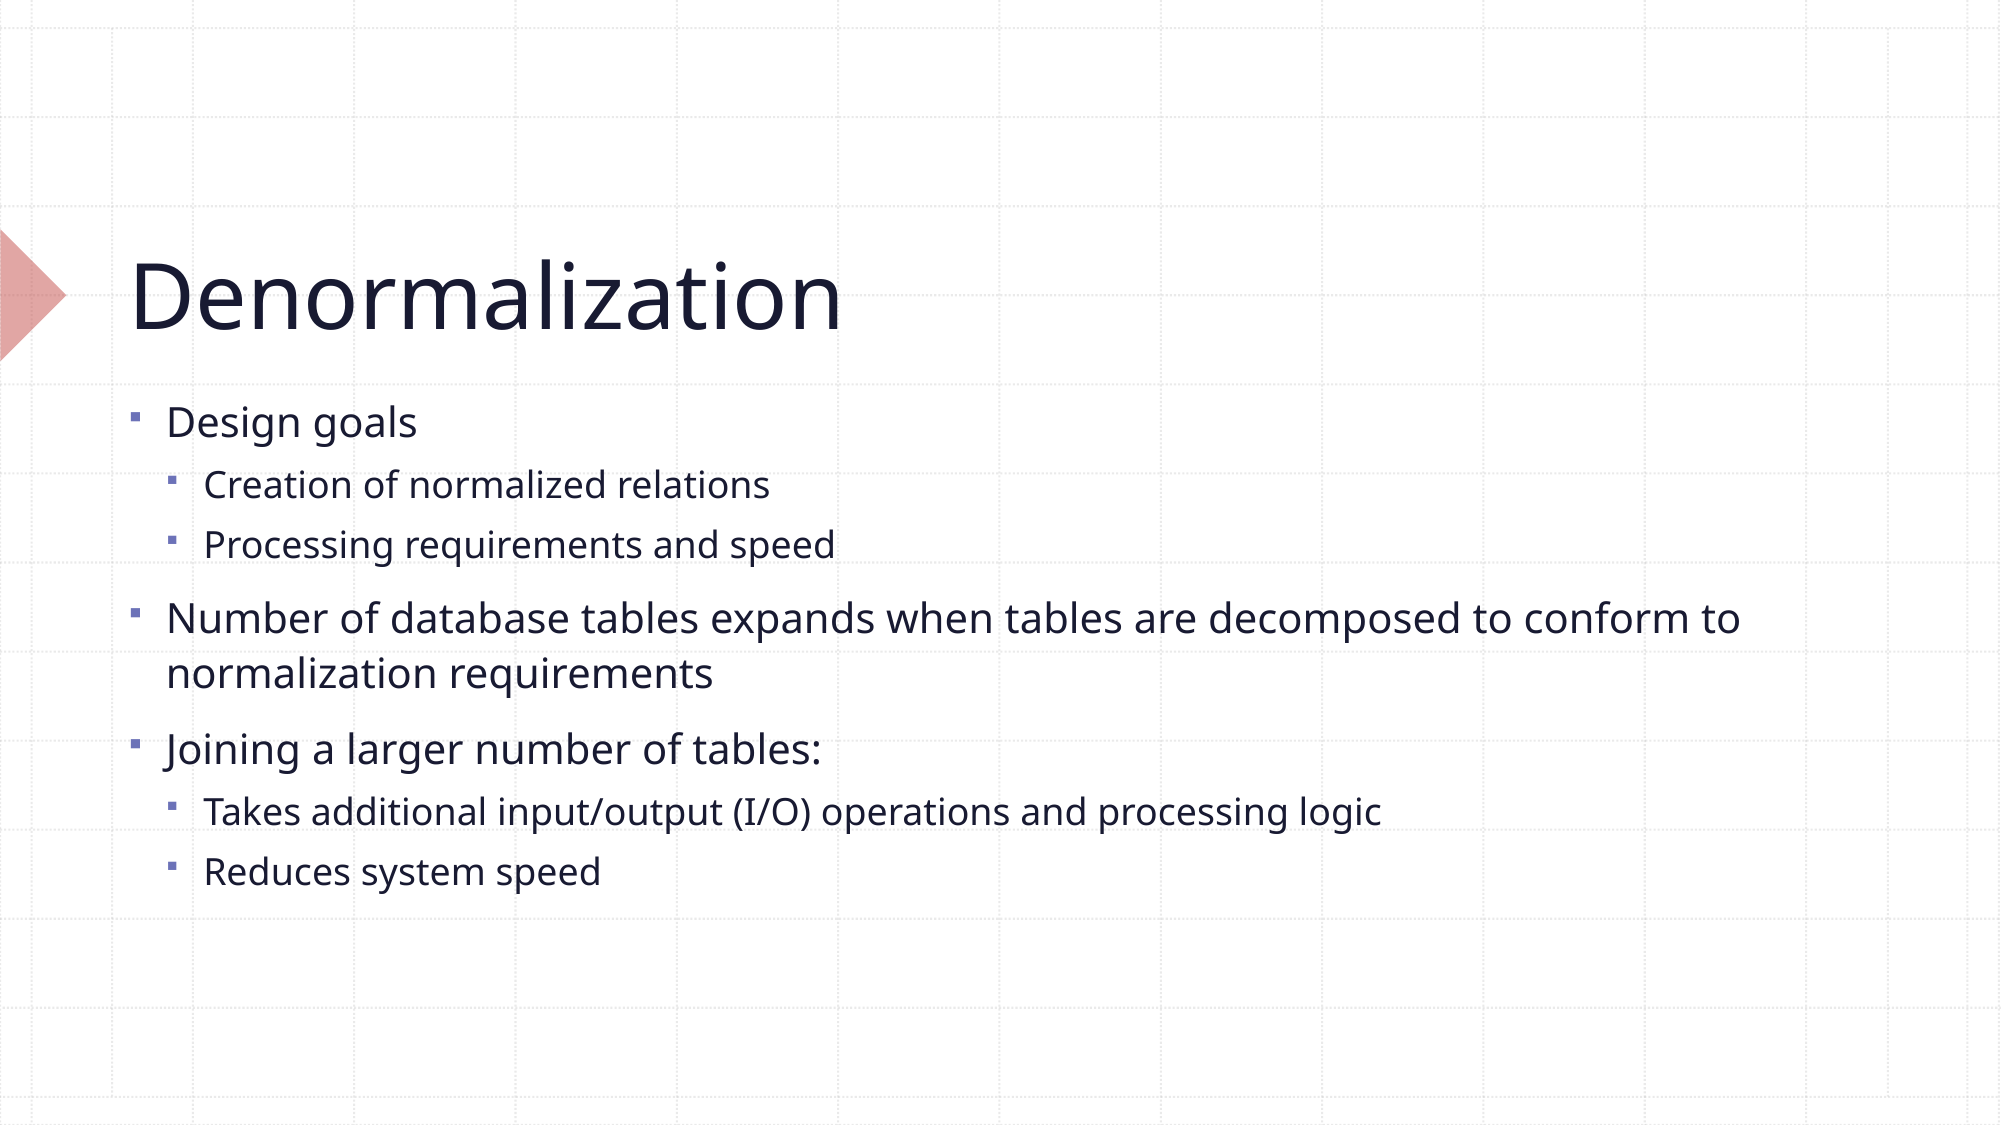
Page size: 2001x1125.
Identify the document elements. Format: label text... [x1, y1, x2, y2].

title Denormalization [113, 119, 1808, 356]
list Design goals Creation of normalized relations Processing requirements and speed Number of database tables expands when tables are decomposed to conform to normalization requirements Joining a larger number of tables: Takes additional input/output (I/O) operations and processing logic Reduces system speed [113, 383, 1808, 969]
